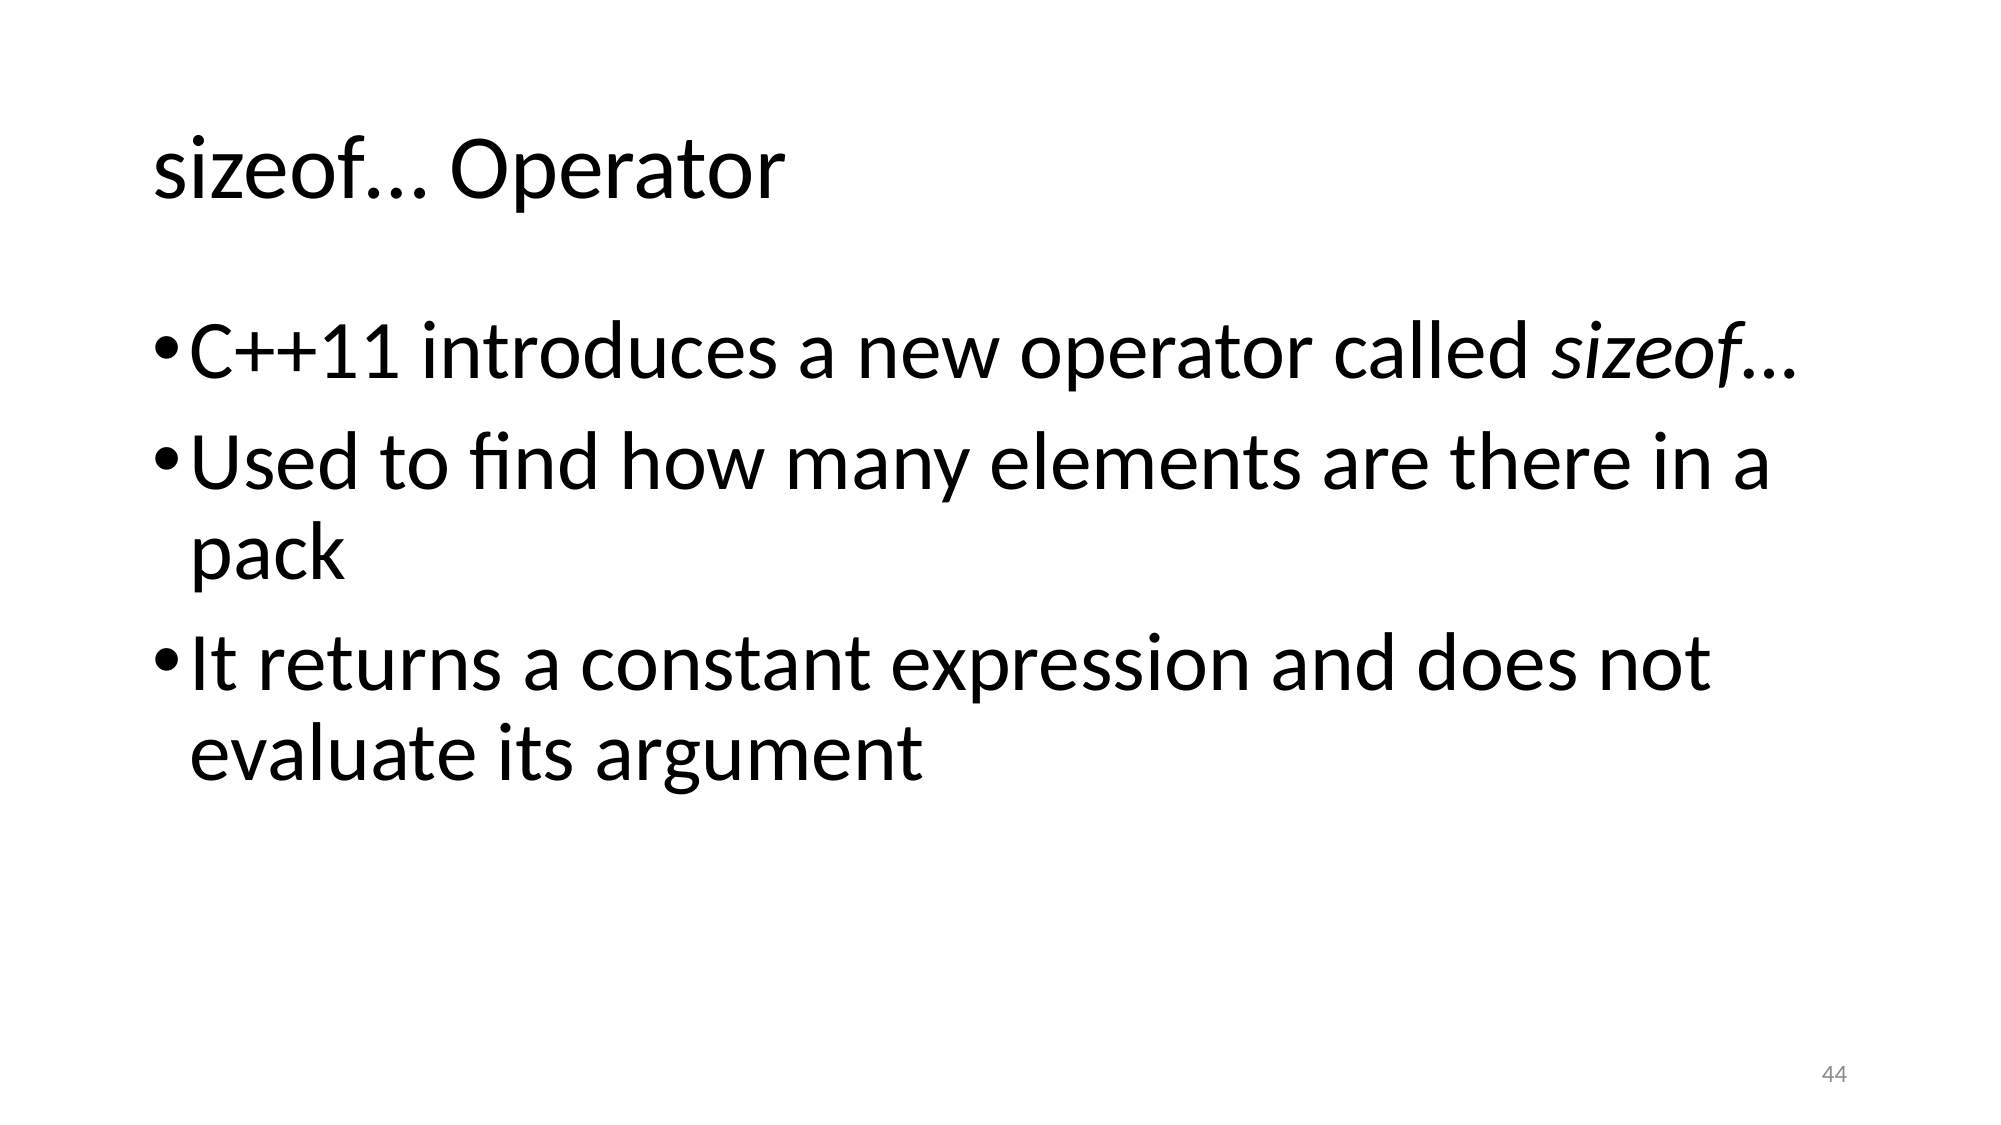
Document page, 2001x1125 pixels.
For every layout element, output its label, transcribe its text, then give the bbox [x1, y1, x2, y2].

slide_number 44 [1412, 1042, 1863, 1103]
list C++11 introduces a new operator called sizeof… Used to find how many elements are there in a pack It returns a constant expression and does not evaluate its argument [137, 299, 1863, 1014]
title sizeof… Operator [137, 59, 1863, 278]
